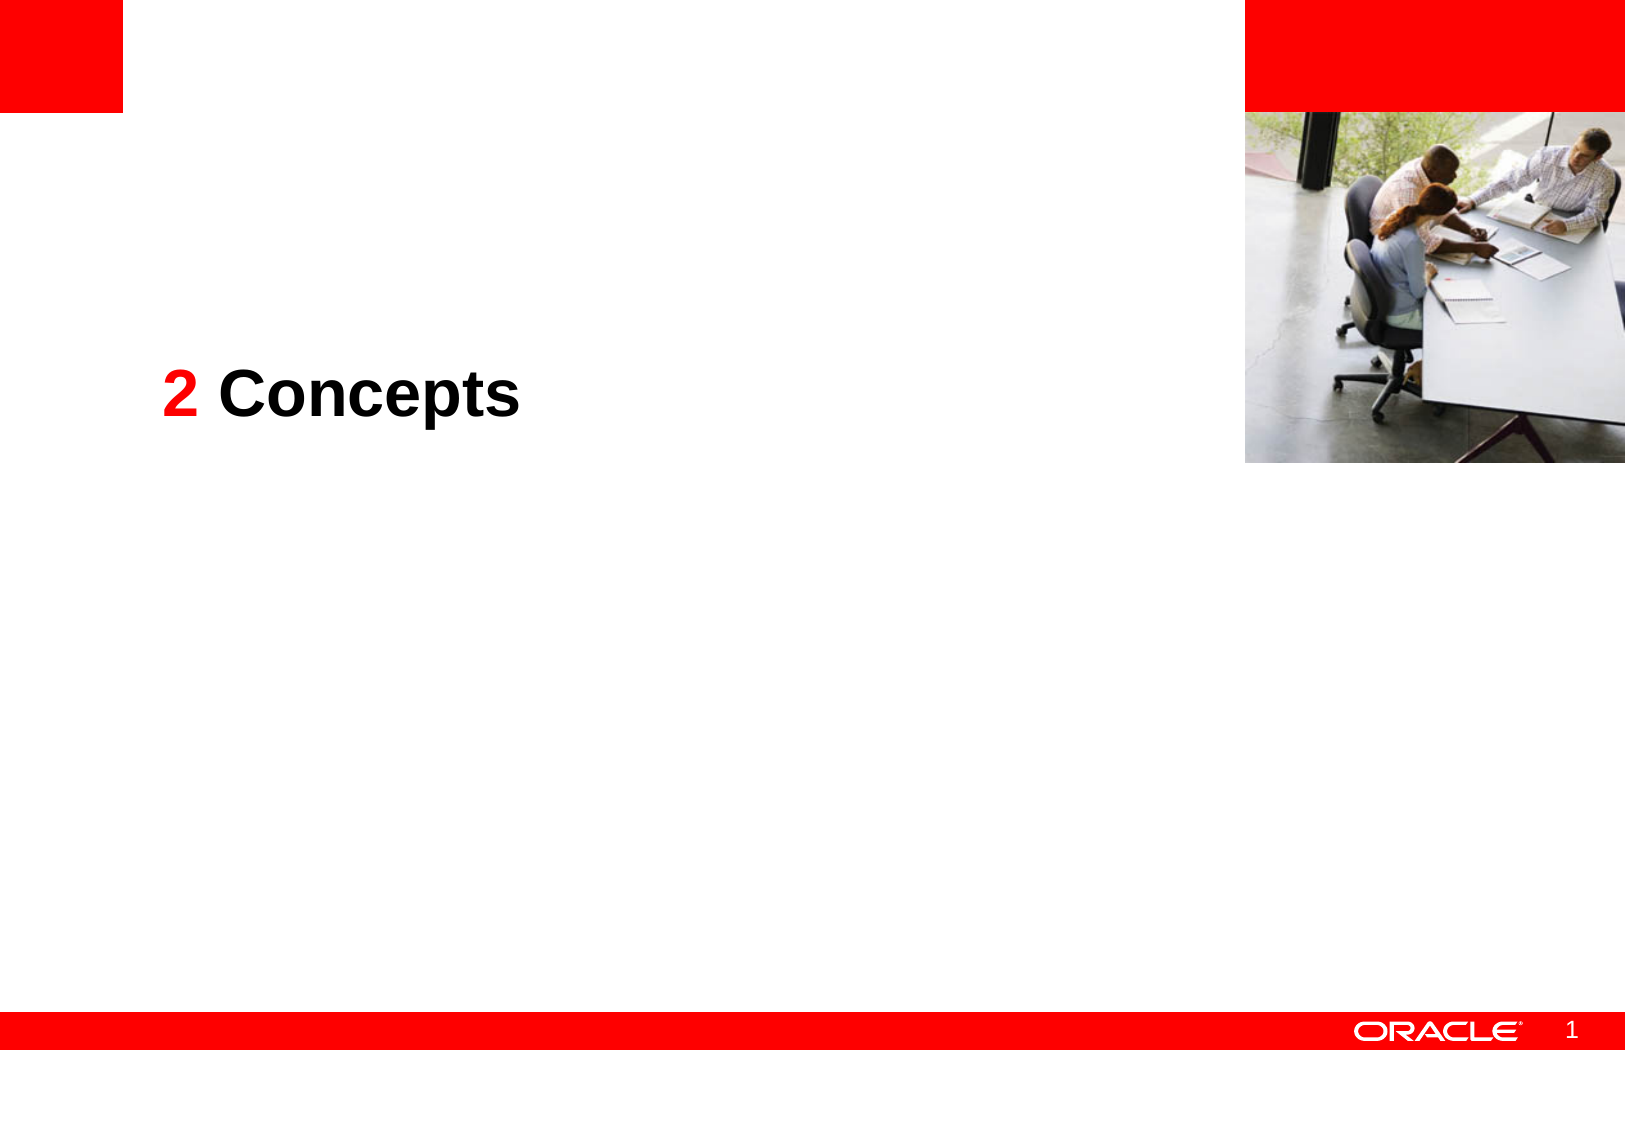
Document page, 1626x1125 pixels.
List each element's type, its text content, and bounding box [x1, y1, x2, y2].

text_box 2 Concepts [162, 349, 1040, 430]
picture [0, 1012, 1625, 1050]
picture [1245, 0, 1625, 463]
picture [0, 0, 123, 113]
